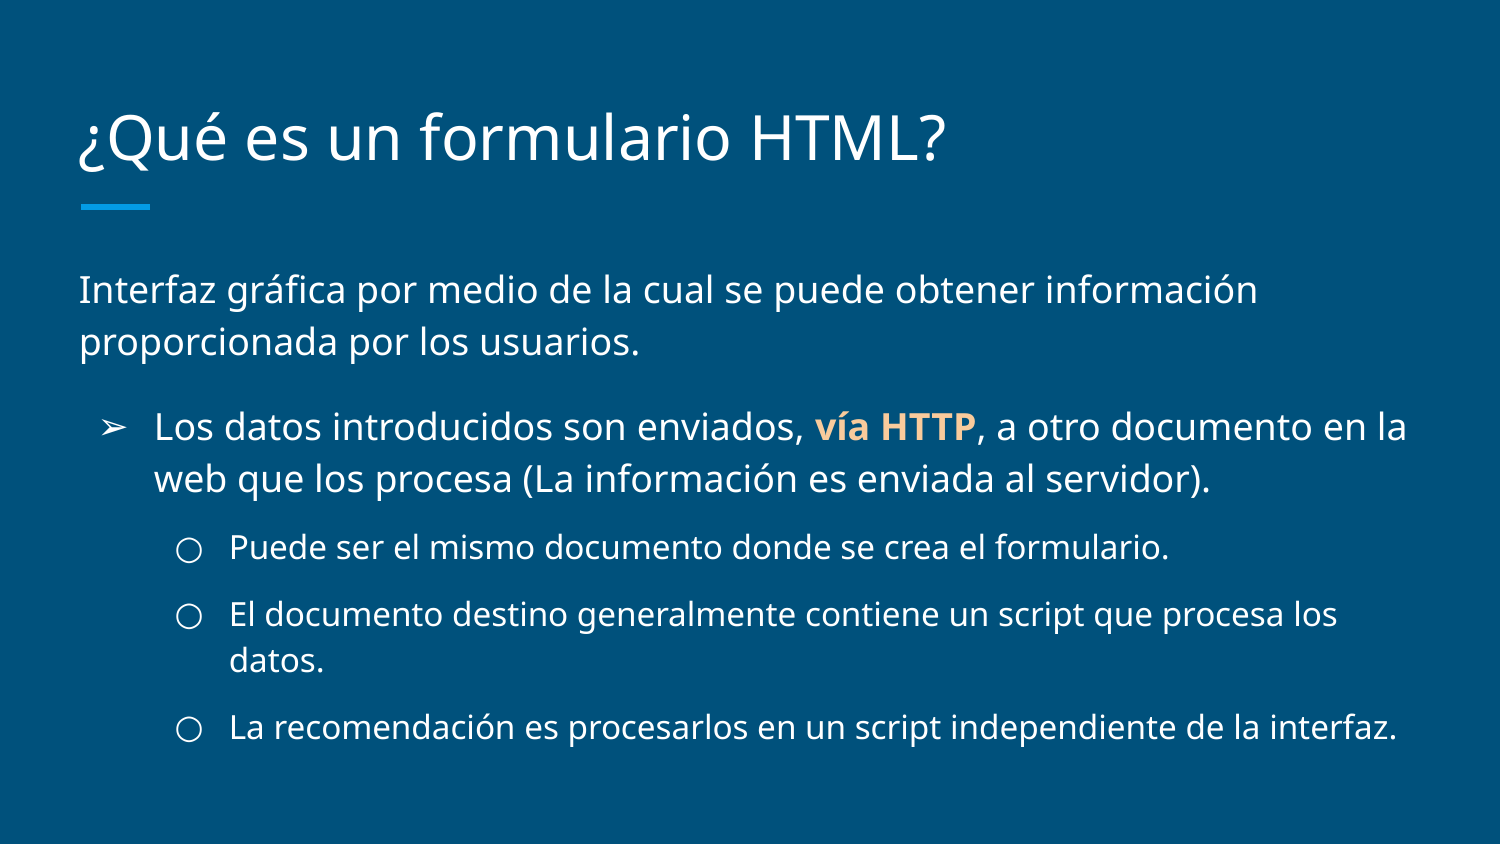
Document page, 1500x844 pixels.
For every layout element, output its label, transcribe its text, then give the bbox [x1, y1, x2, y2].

title ¿Qué es un formulario HTML? [63, 75, 1437, 188]
list Interfaz gráfica por medio de la cual se puede obtener información proporcionada por los usuarios. Los datos introducidos son enviados, vía HTTP, a otro documento en la web que los procesa (La información es enviada al servidor). Puede ser el mismo documento donde se crea el formulario. El documento destino generalmente contiene un script que procesa los datos. La recomendación es procesarlos en un script independiente de la interfaz. [63, 244, 1457, 844]
